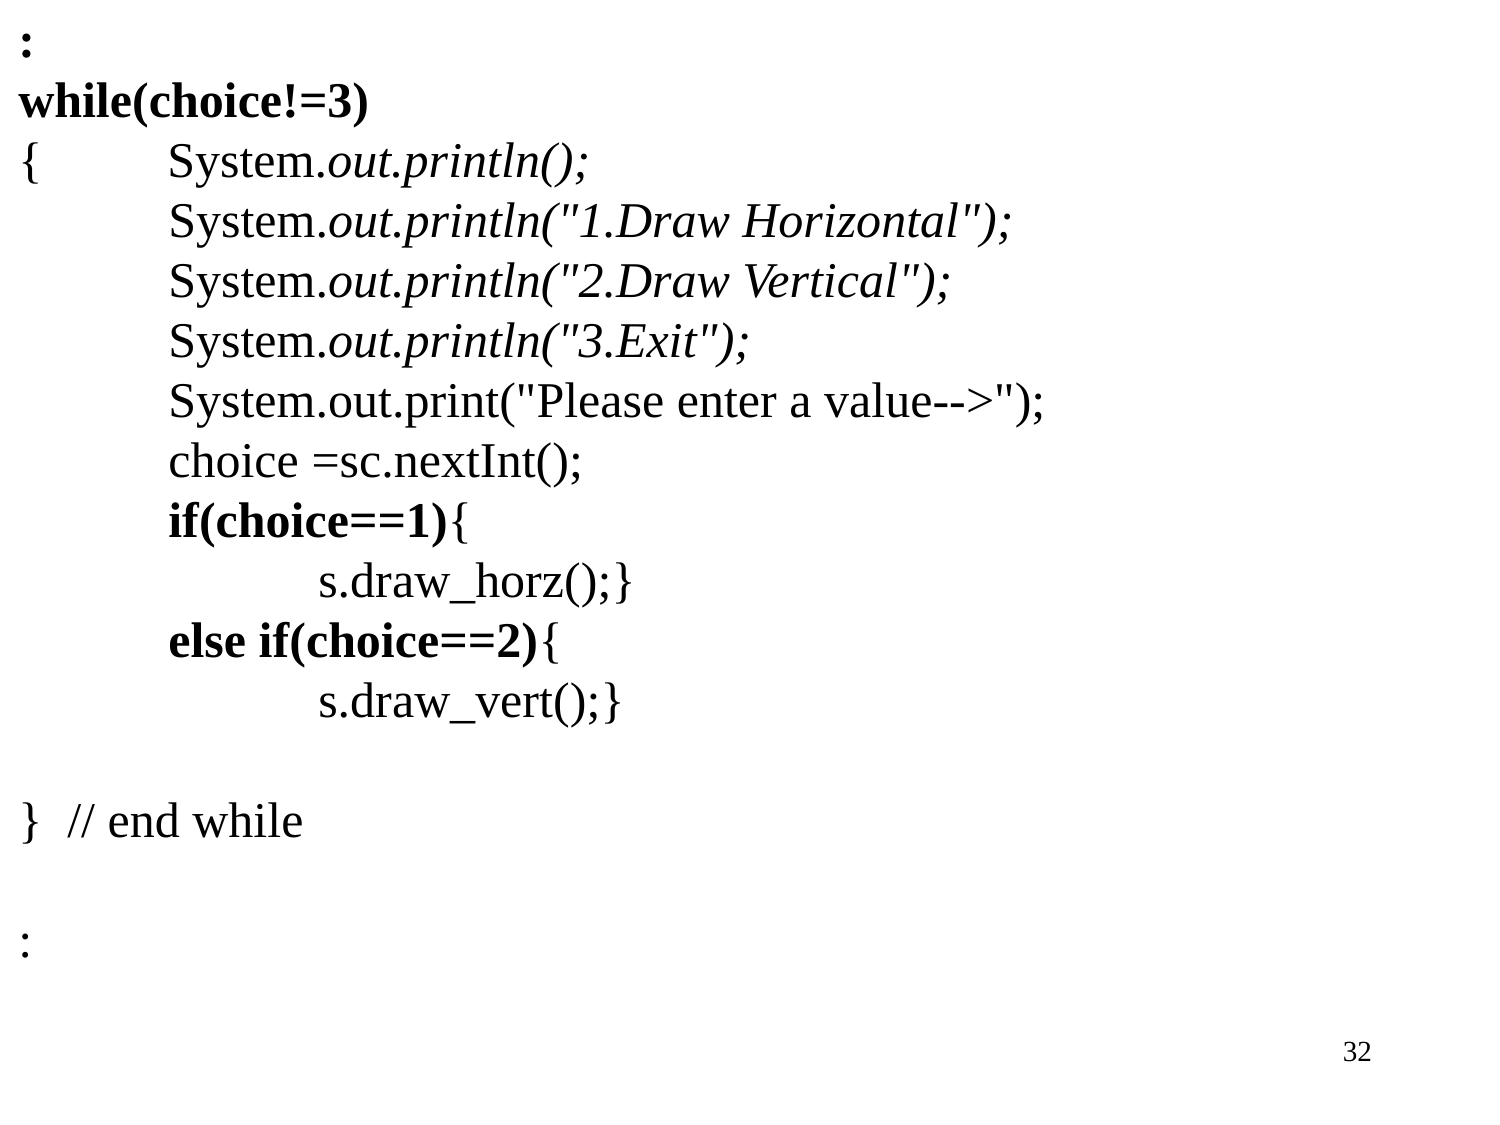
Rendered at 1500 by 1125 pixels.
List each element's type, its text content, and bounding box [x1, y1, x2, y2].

text_box : while(choice!=3) { System.out.println(); System.out.println("1.Draw Horizontal"); System.out.println("2.Draw Vertical"); System.out.println("3.Exit"); System.out.print("Please enter a value-->"); choice =sc.nextInt(); if(choice==1){ s.draw_horz();} else if(choice==2){ s.draw_vert();} } // end while : [3, 0, 1062, 975]
slide_number 32 [1074, 1024, 1388, 1101]
